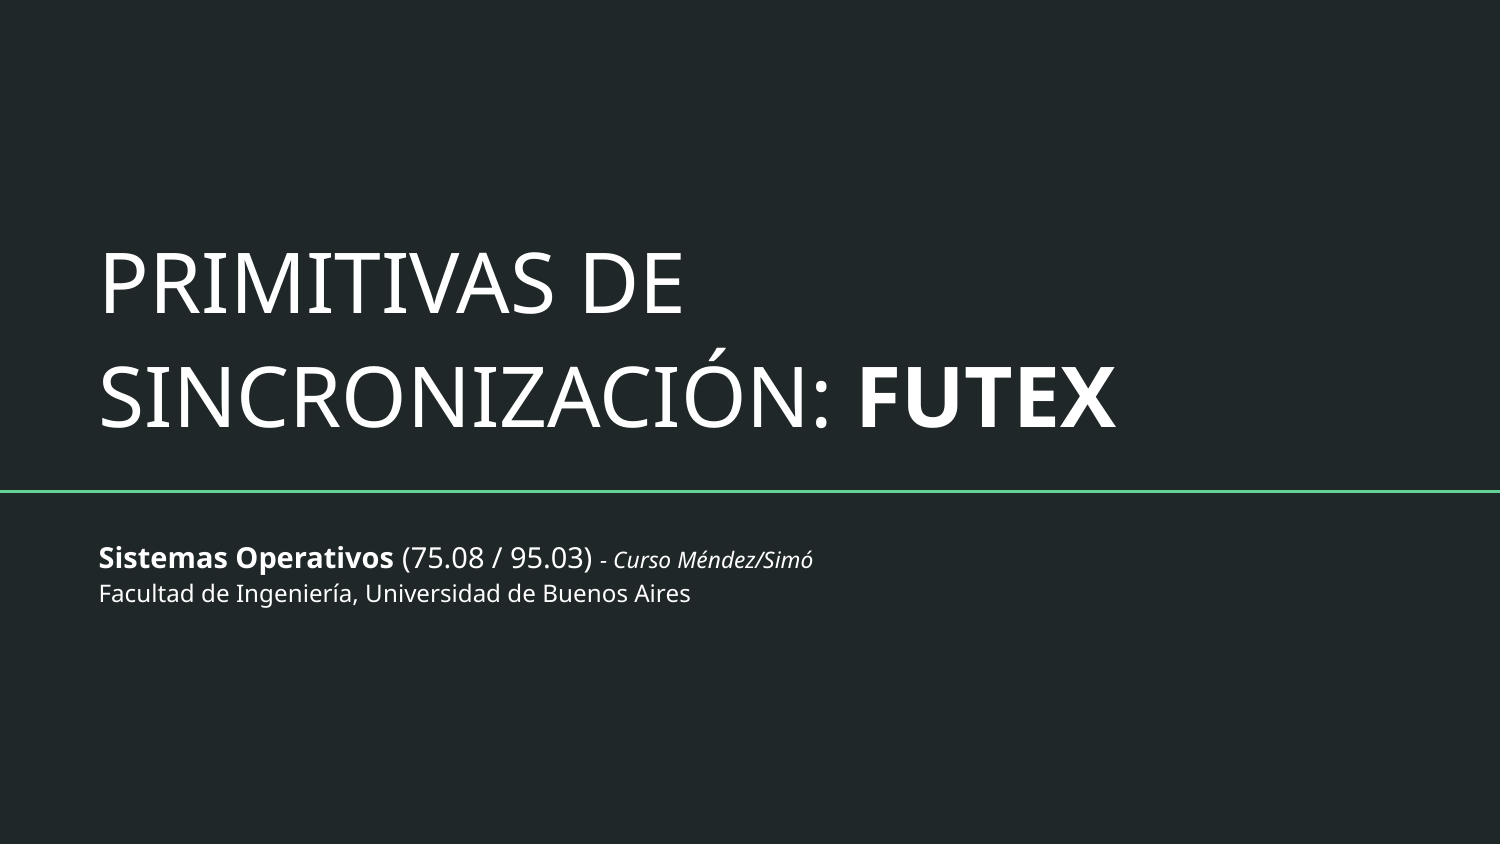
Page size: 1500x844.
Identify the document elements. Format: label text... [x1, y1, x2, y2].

title PRIMITIVAS DE SINCRONIZACIÓN: FUTEX [83, 206, 1417, 467]
subtitle Sistemas Operativos (75.08 / 95.03) - Curso Méndez/Simó Facultad de Ingeniería, Universidad de Buenos Aires [83, 522, 1417, 626]
